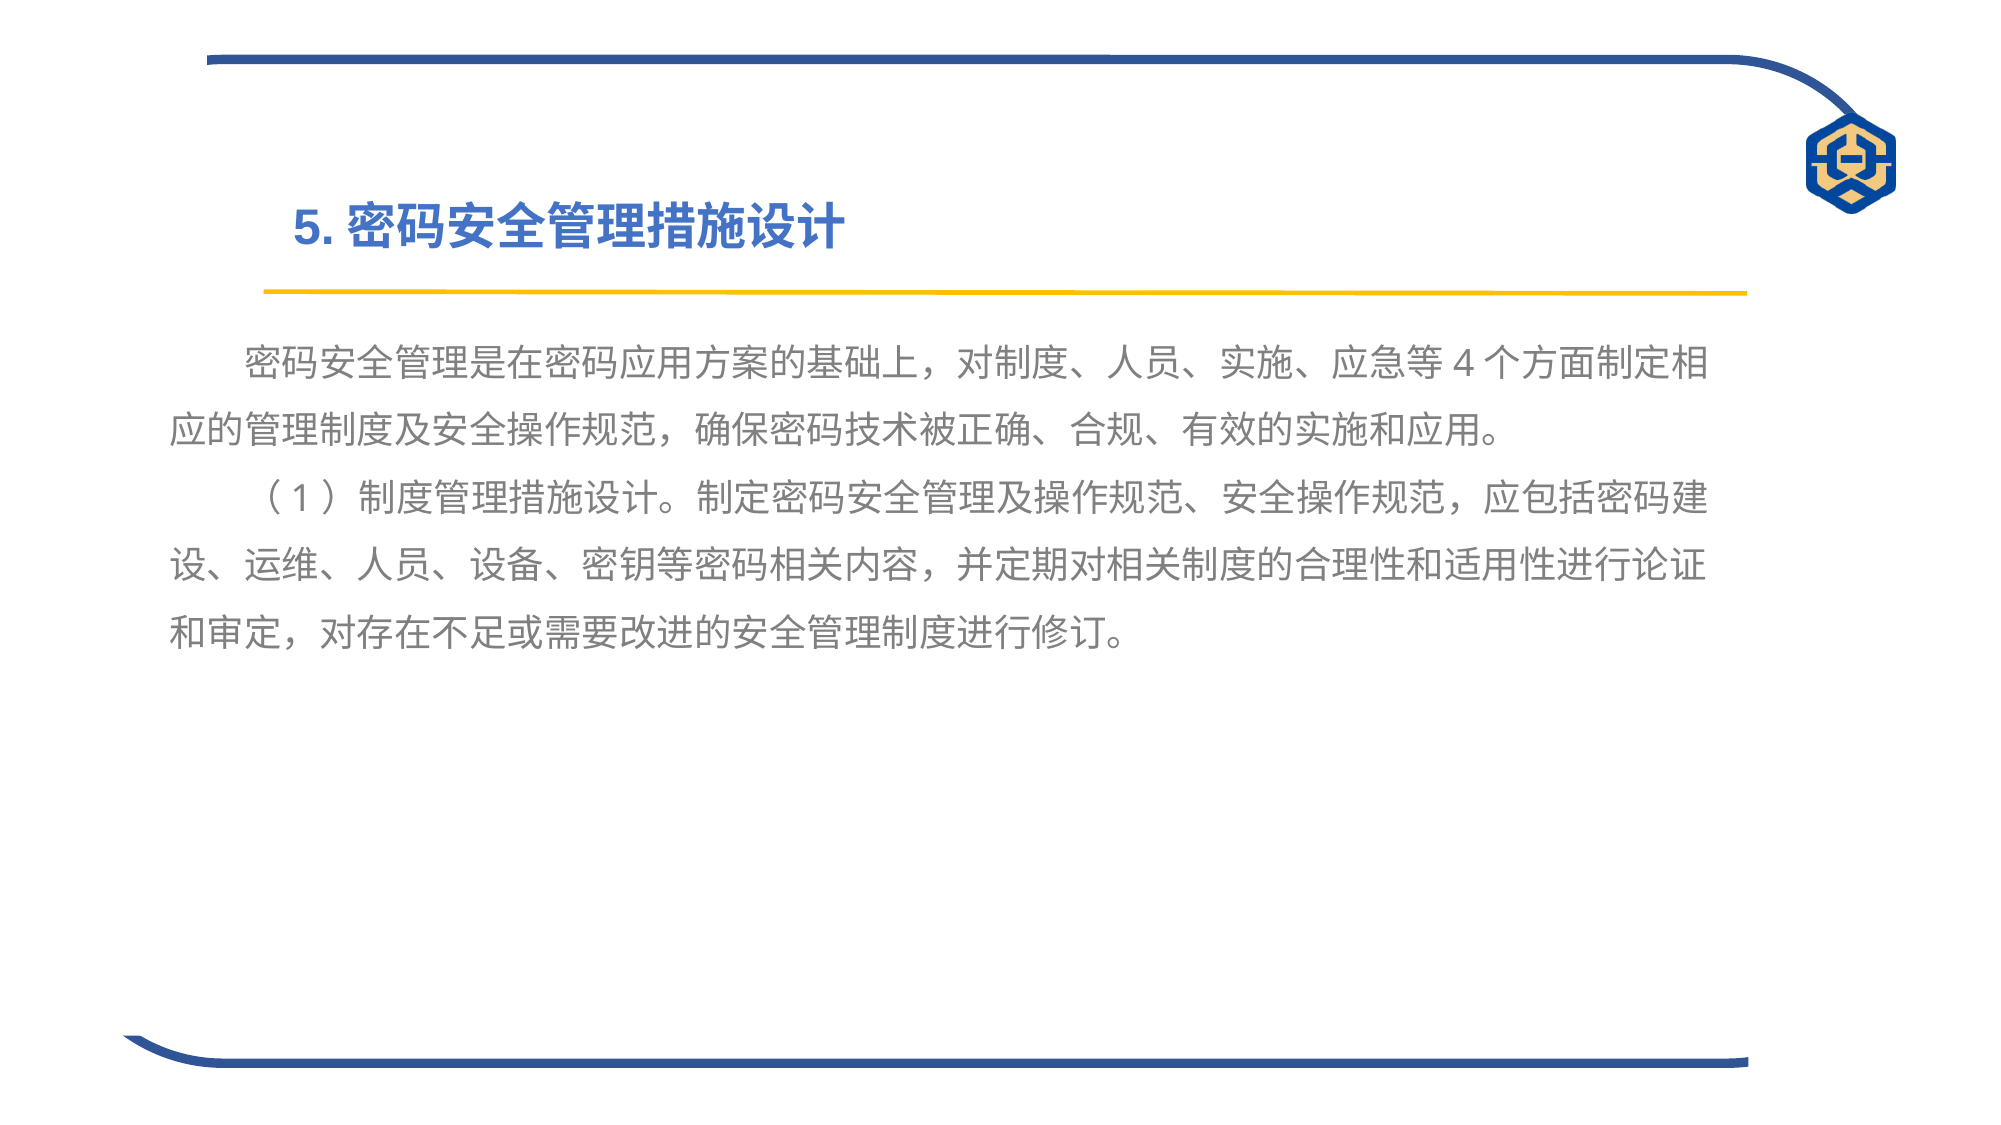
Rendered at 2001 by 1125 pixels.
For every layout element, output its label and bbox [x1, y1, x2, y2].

picture [1806, 112, 1896, 214]
text_box [154, 187, 1759, 1046]
